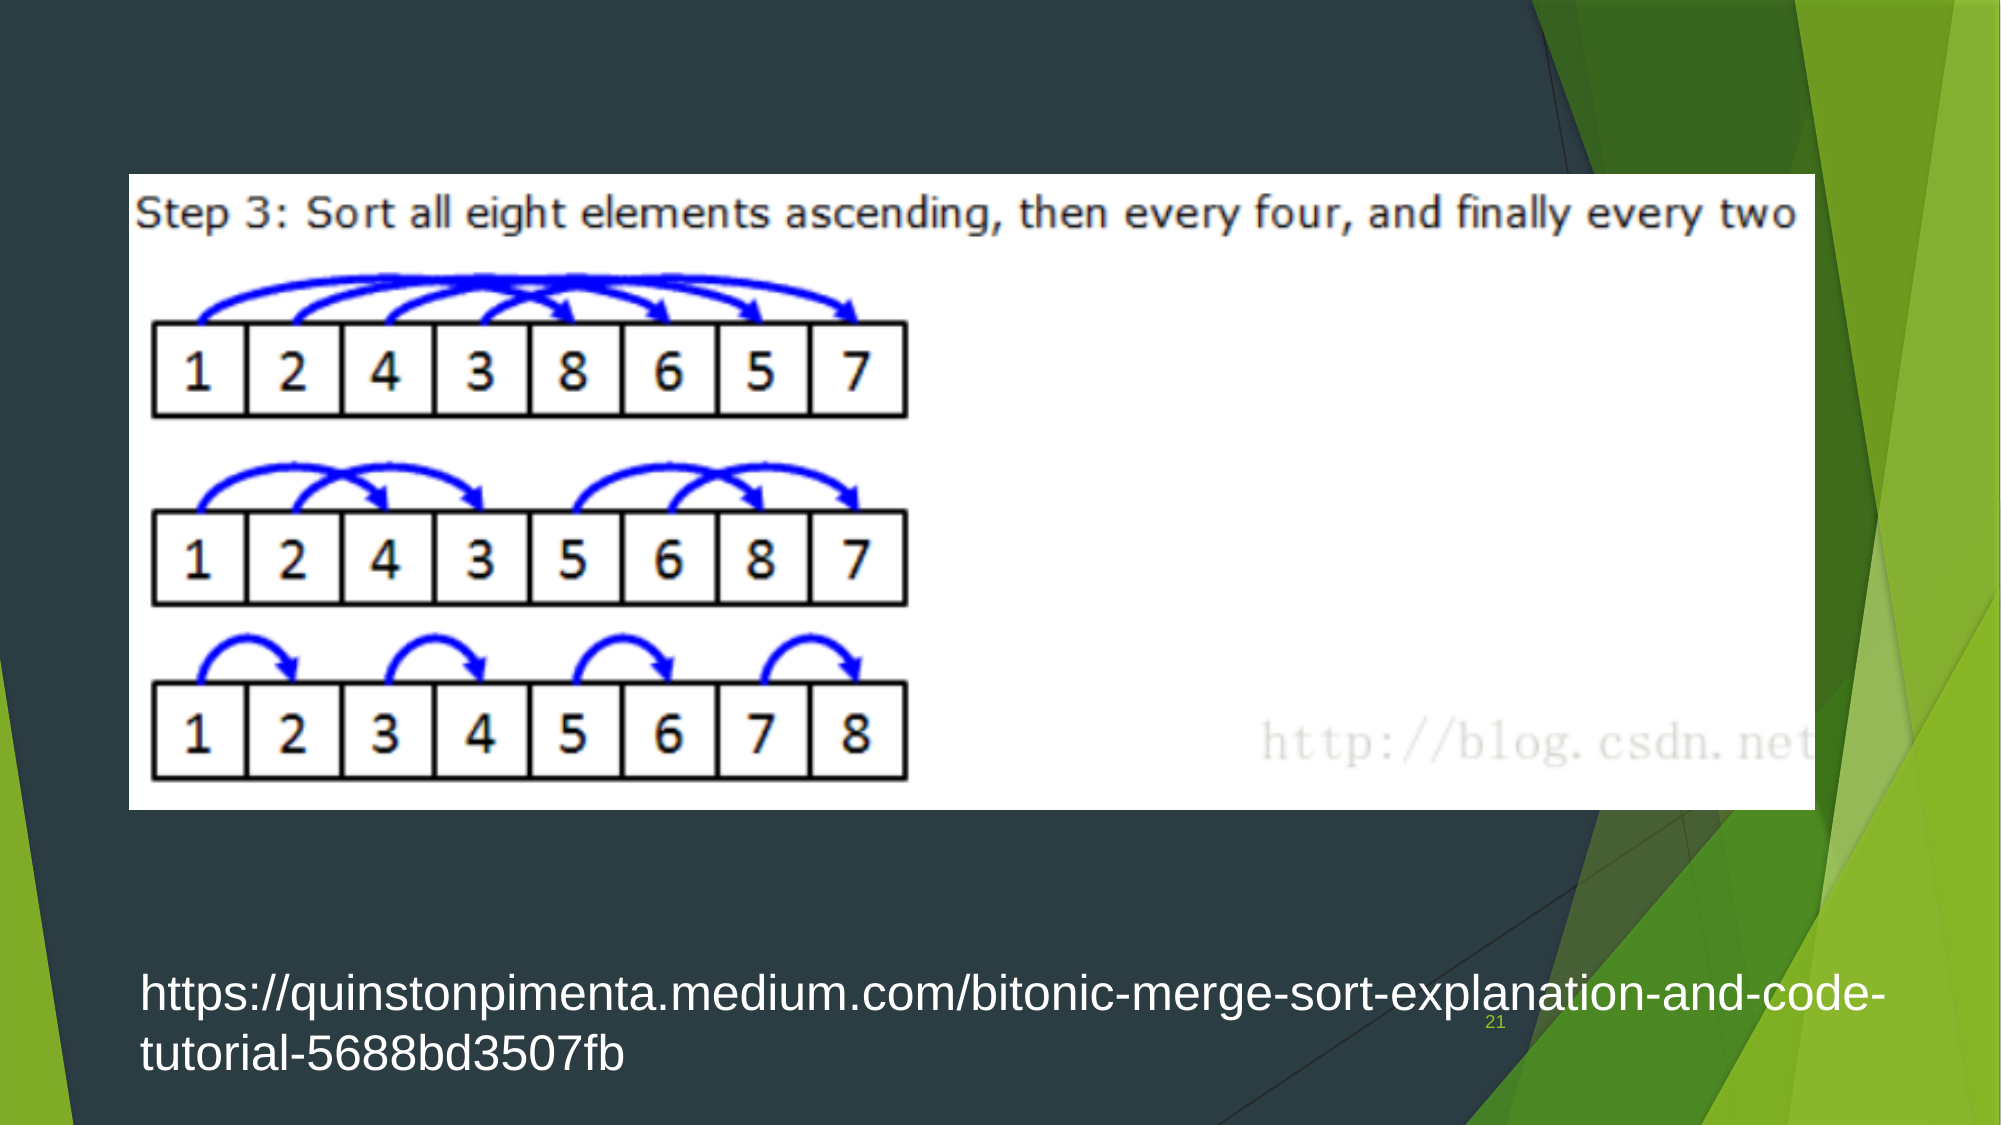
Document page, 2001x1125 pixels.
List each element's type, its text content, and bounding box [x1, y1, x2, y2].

text_box https://quinstonpimenta.medium.com/bitonic-merge-sort-explanation-and-code-tutorial-5688bd3507fb [125, 952, 1963, 1088]
picture [129, 174, 1816, 810]
